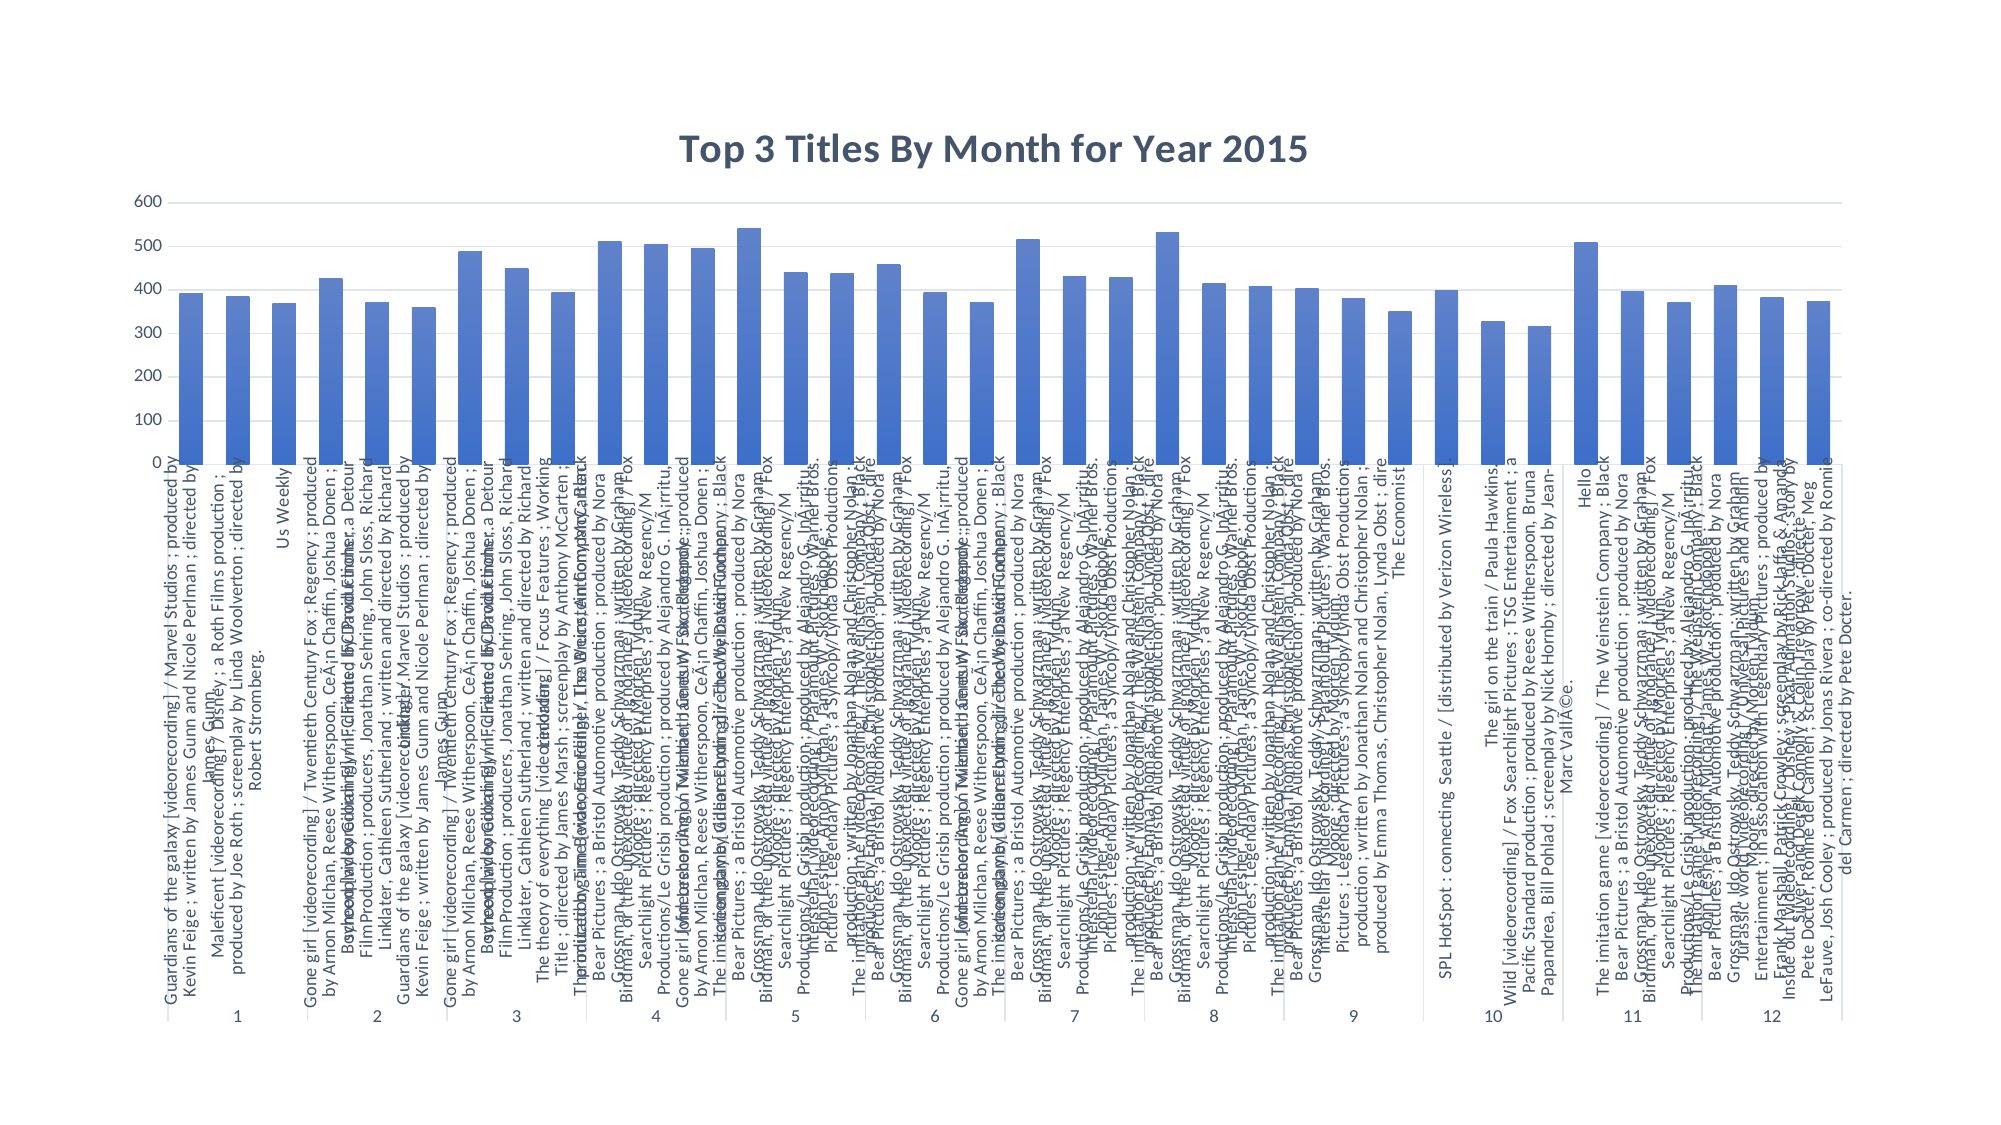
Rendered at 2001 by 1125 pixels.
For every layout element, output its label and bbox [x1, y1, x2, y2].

chart [97, 93, 1892, 1027]
